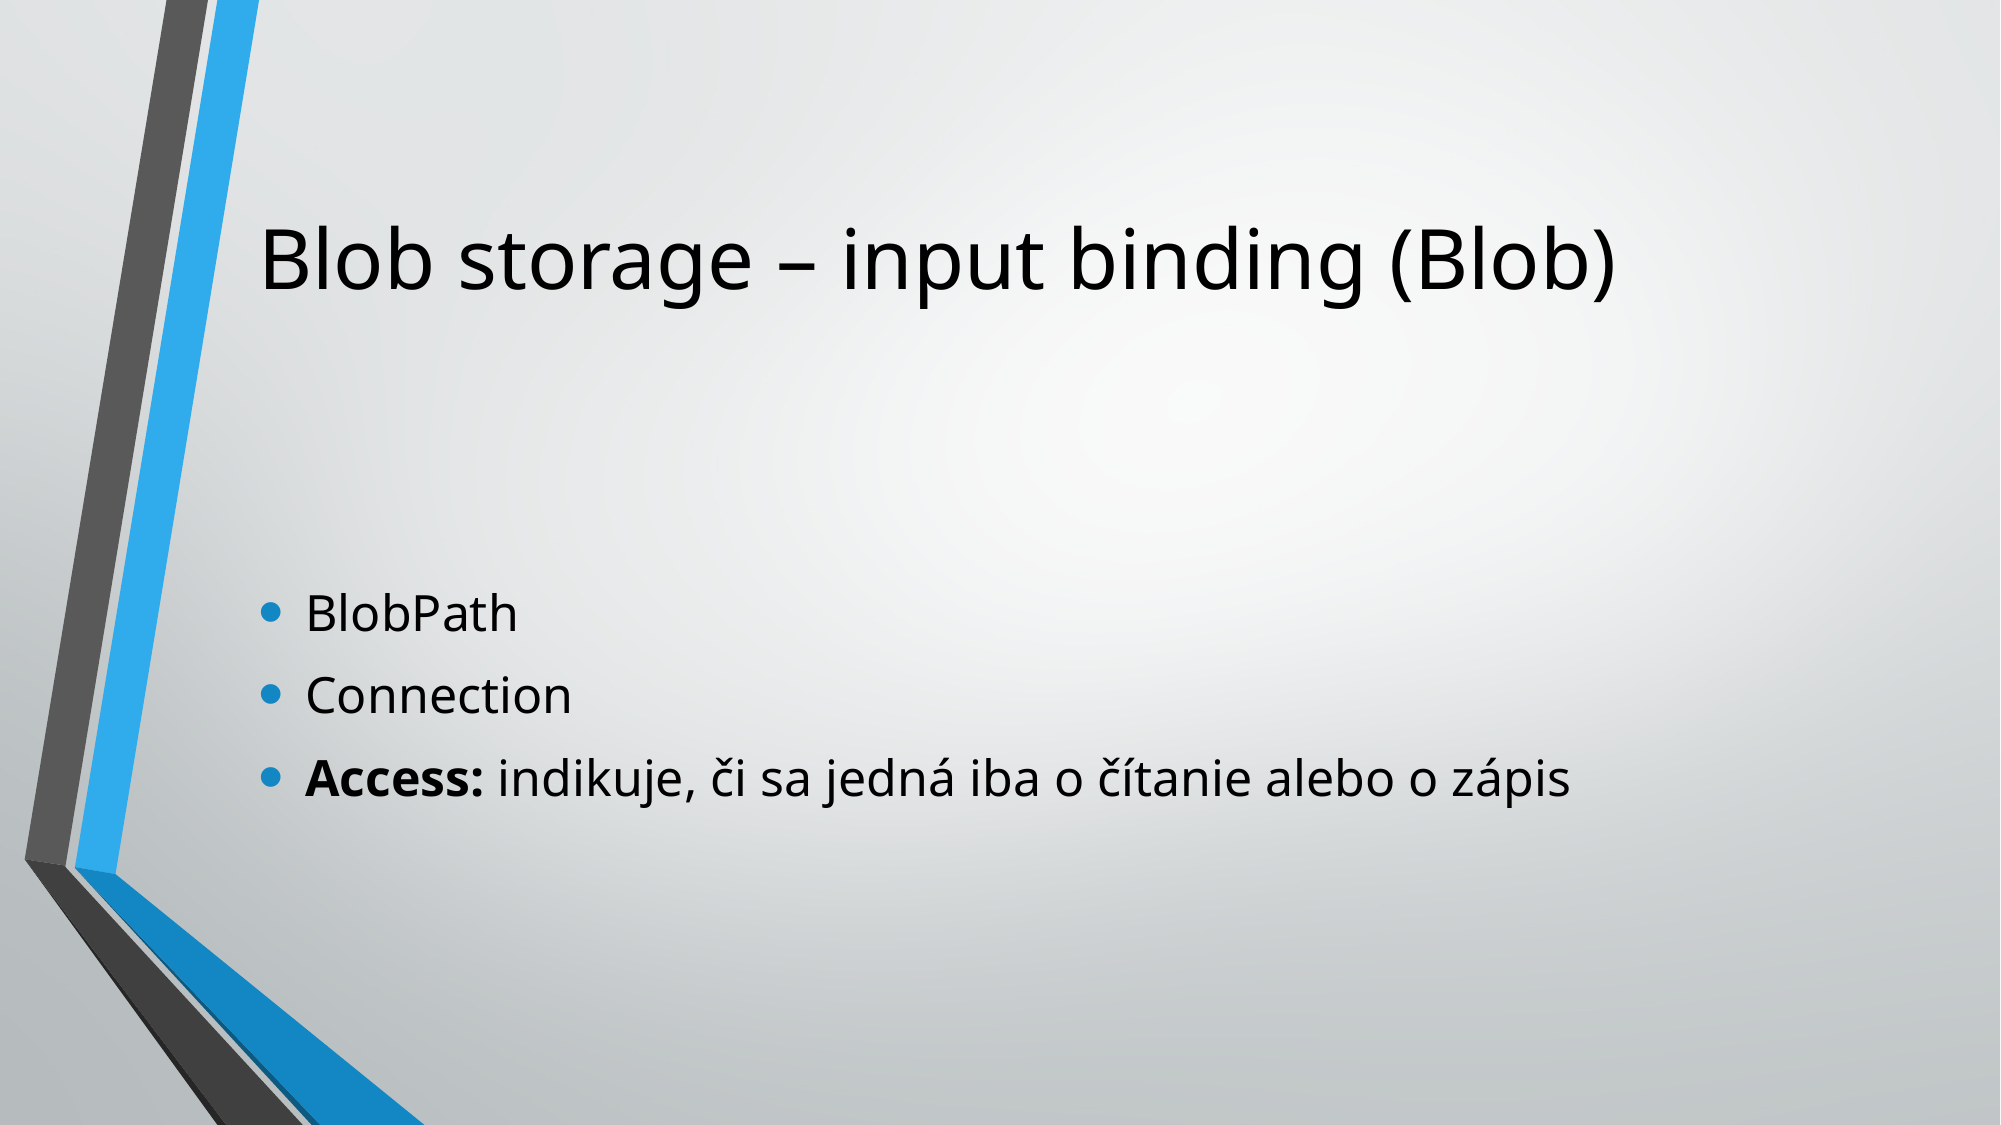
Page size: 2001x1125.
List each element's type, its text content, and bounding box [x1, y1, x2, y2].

title Blob storage – input binding (Blob) [243, 112, 1887, 400]
list BlobPath Connection Access: indikuje, či sa jedná iba o čítanie alebo o zápis [243, 437, 1887, 950]
